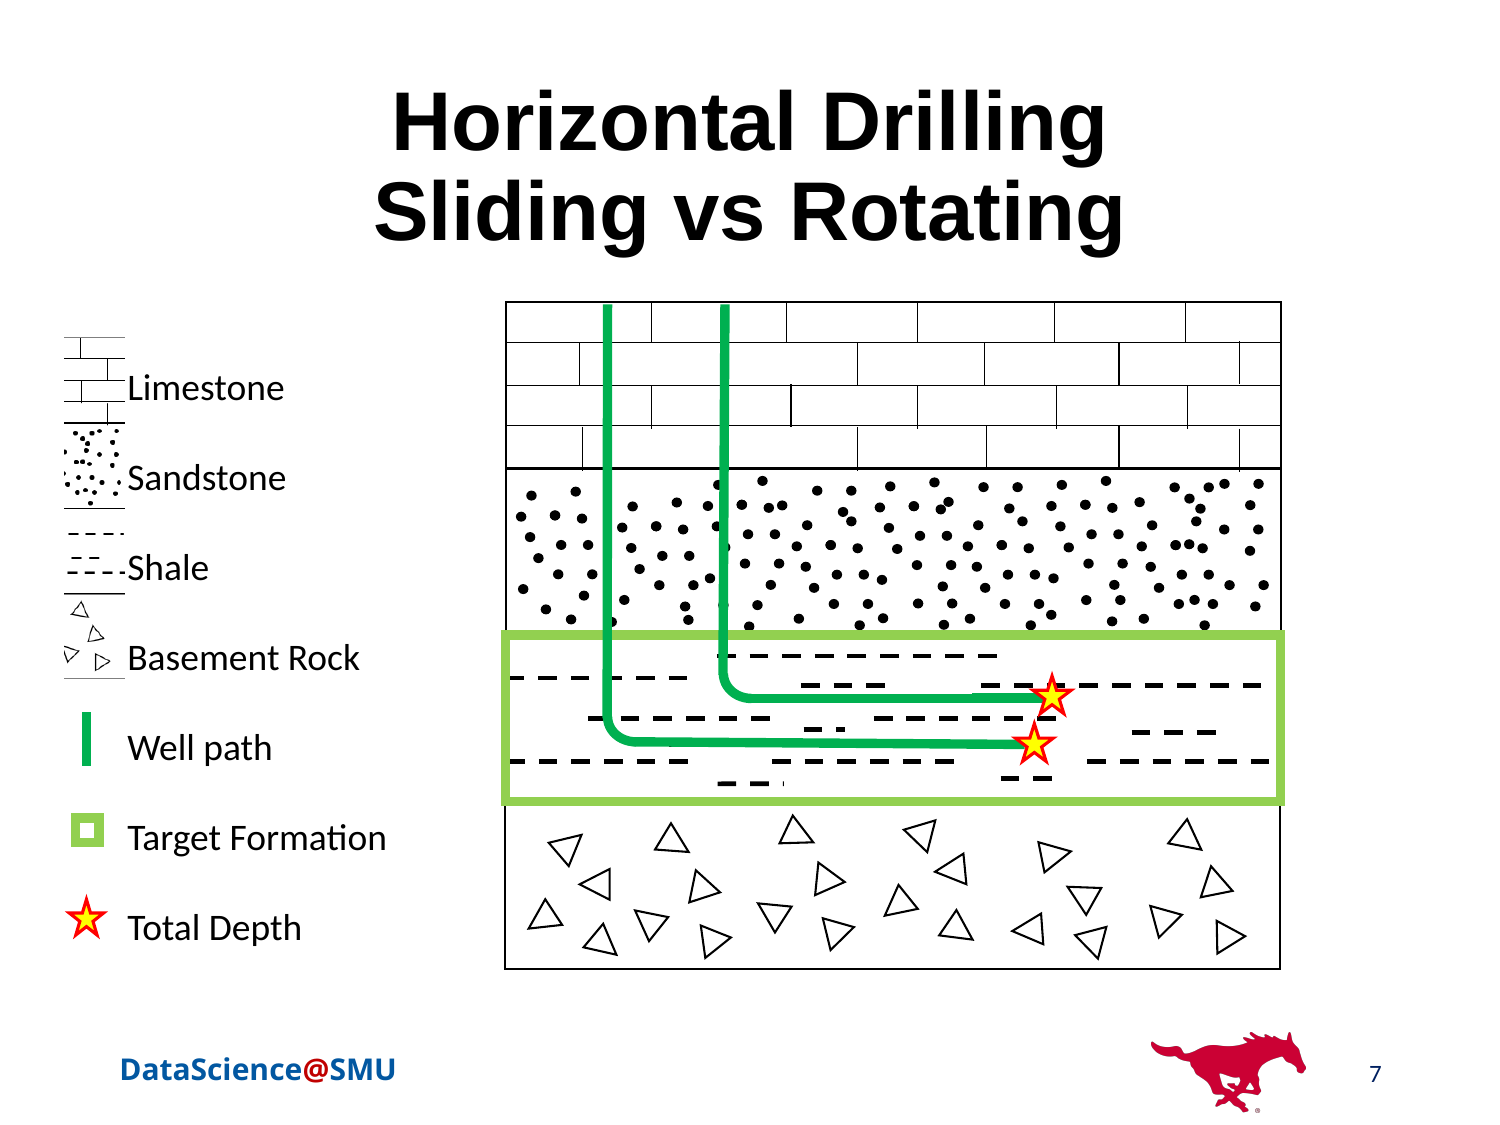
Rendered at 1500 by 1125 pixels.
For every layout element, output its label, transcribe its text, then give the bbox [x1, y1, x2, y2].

slide_number 7 [1059, 1042, 1397, 1103]
picture [1151, 1103, 1306, 1113]
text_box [632, 741, 1025, 745]
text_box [505, 301, 1282, 969]
title Horizontal Drilling Sliding vs Rotating [103, 59, 1397, 278]
picture [1151, 1032, 1306, 1042]
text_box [64, 310, 423, 949]
